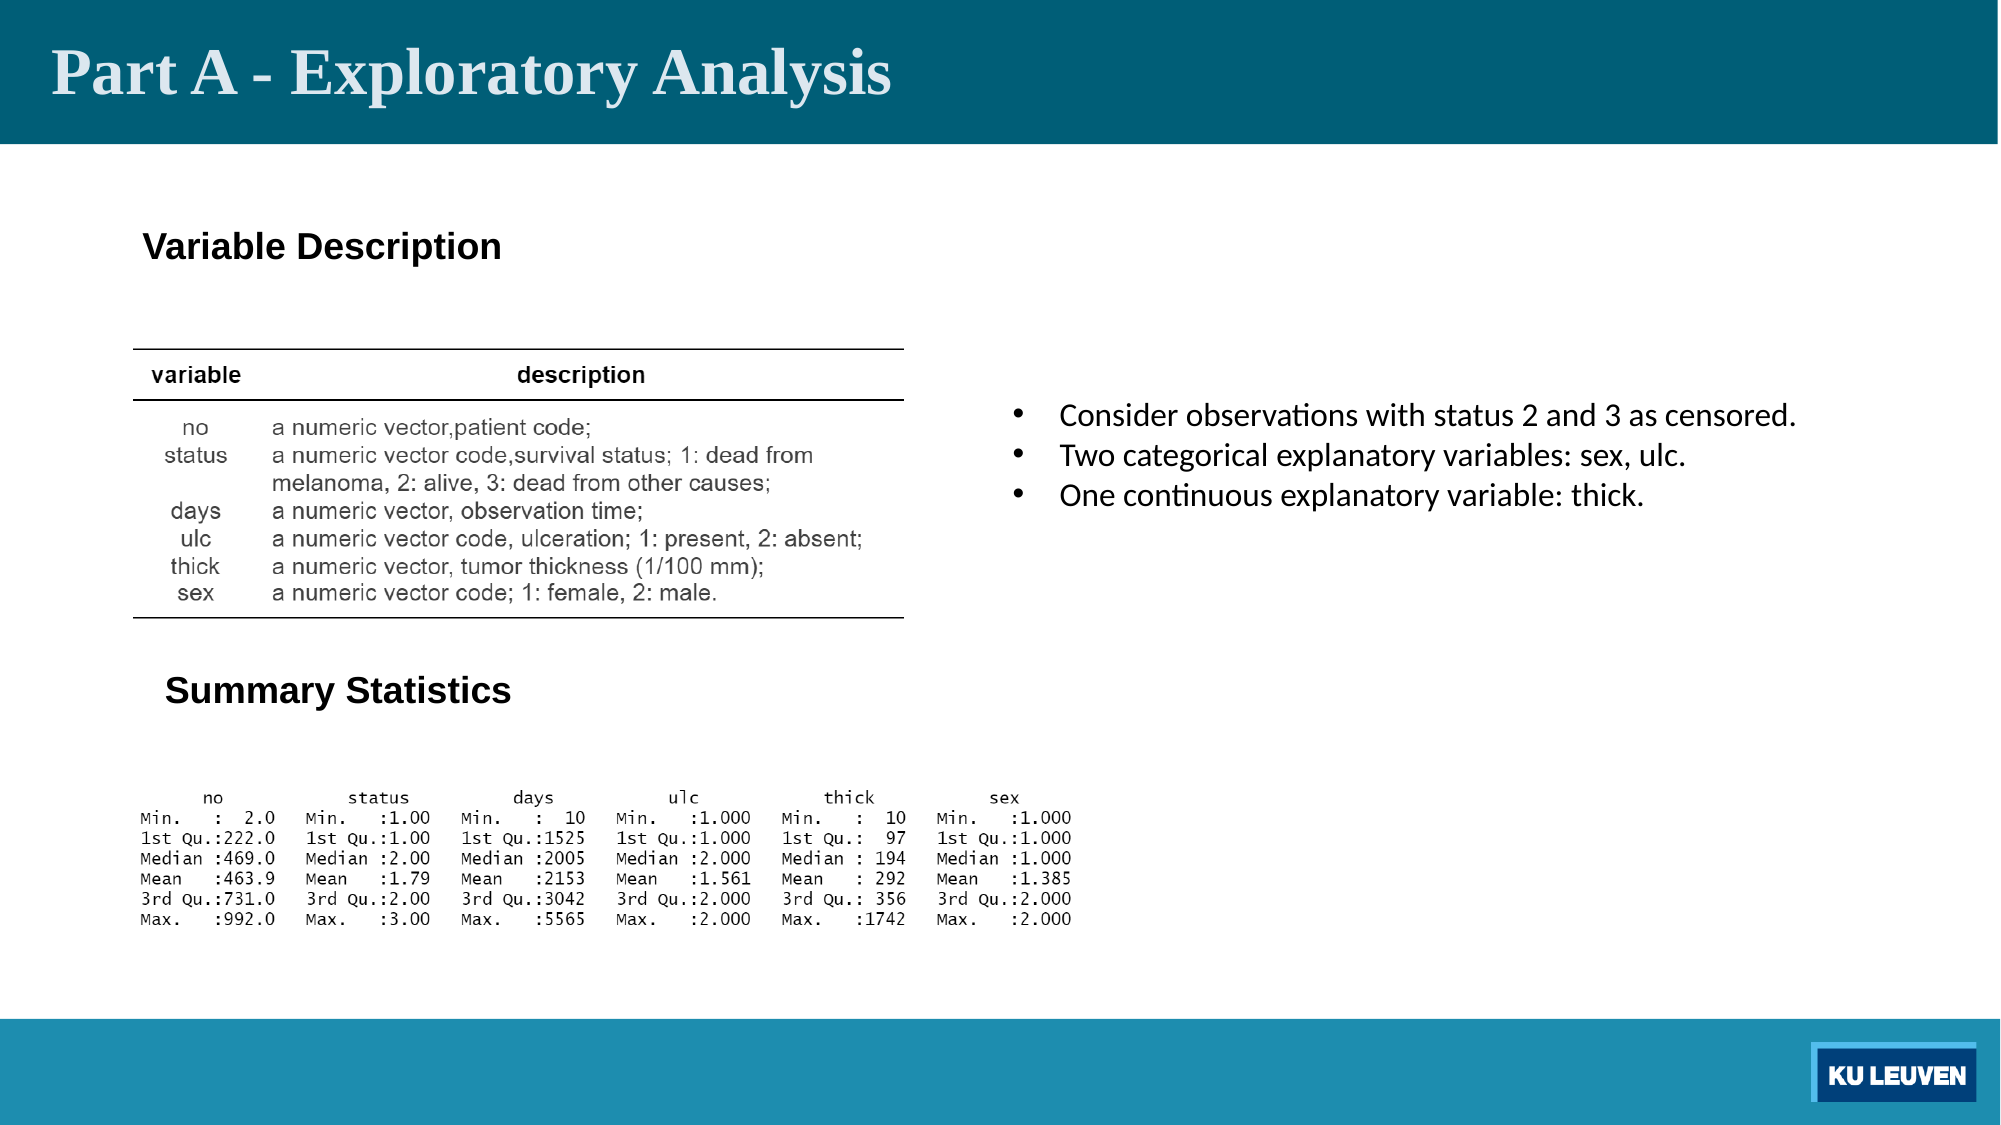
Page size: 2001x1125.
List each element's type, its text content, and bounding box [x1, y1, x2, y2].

picture [126, 339, 905, 623]
title Part A - Exploratory Analysis [28, 25, 915, 216]
text_box Variable Description [127, 214, 539, 275]
picture [1811, 1042, 1977, 1102]
text_box Summary Statistics [150, 658, 562, 719]
text_box [0, 0, 1998, 145]
text_box Consider observations with status 2 and 3 as censored. Two categorical explanatory variables: sex, ulc. One continuous explanatory variable: thick. [997, 385, 1873, 561]
picture [137, 787, 1079, 930]
